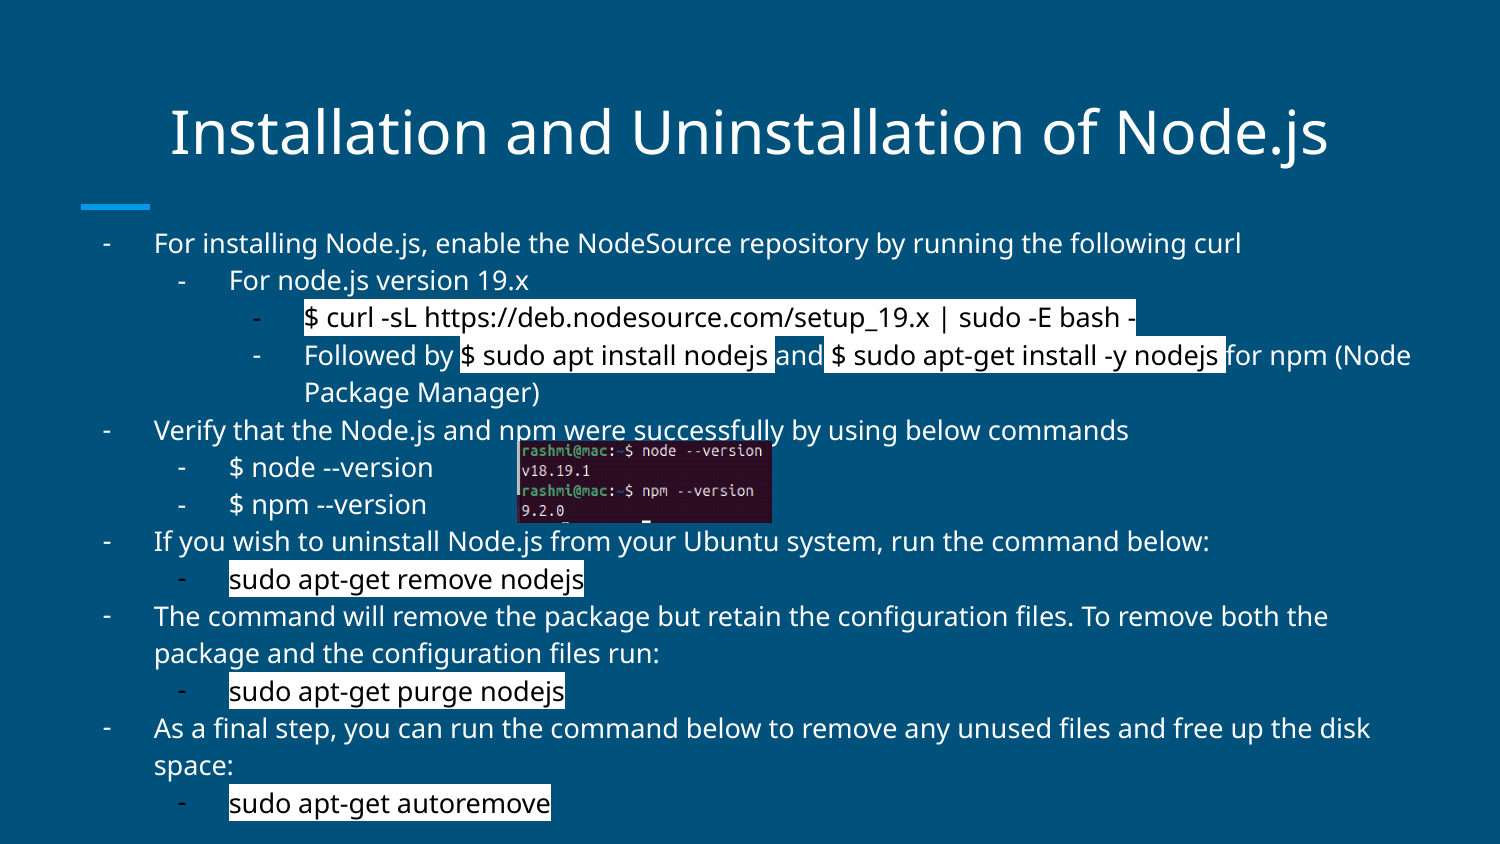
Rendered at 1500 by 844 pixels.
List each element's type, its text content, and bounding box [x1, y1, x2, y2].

title Installation and Uninstallation of Node.js [63, 75, 1437, 188]
picture [518, 441, 772, 522]
picture [230, 785, 550, 820]
list For installing Node.js, enable the NodeSource repository by running the following curl For node.js version 19.x $ curl -sL https://deb.nodesource.com/setup_19.x | sudo -E bash - Followed by $ sudo apt install nodejs and $ sudo apt-get install -y nodejs for npm (Node Package Manager) Verify that the Node.js and npm were successfully by using below commands $ node --version $ npm --version If you wish to uninstall Node.js from your Ubuntu system, run the command below: sudo apt-get remove nodejs The command will remove the package but retain the configuration files. To remove both the package and the configuration files run: sudo apt-get purge nodejs As a final step, you can run the command below to remove any unused files and free up the disk space: sudo apt-get autoremove [63, 206, 1437, 772]
